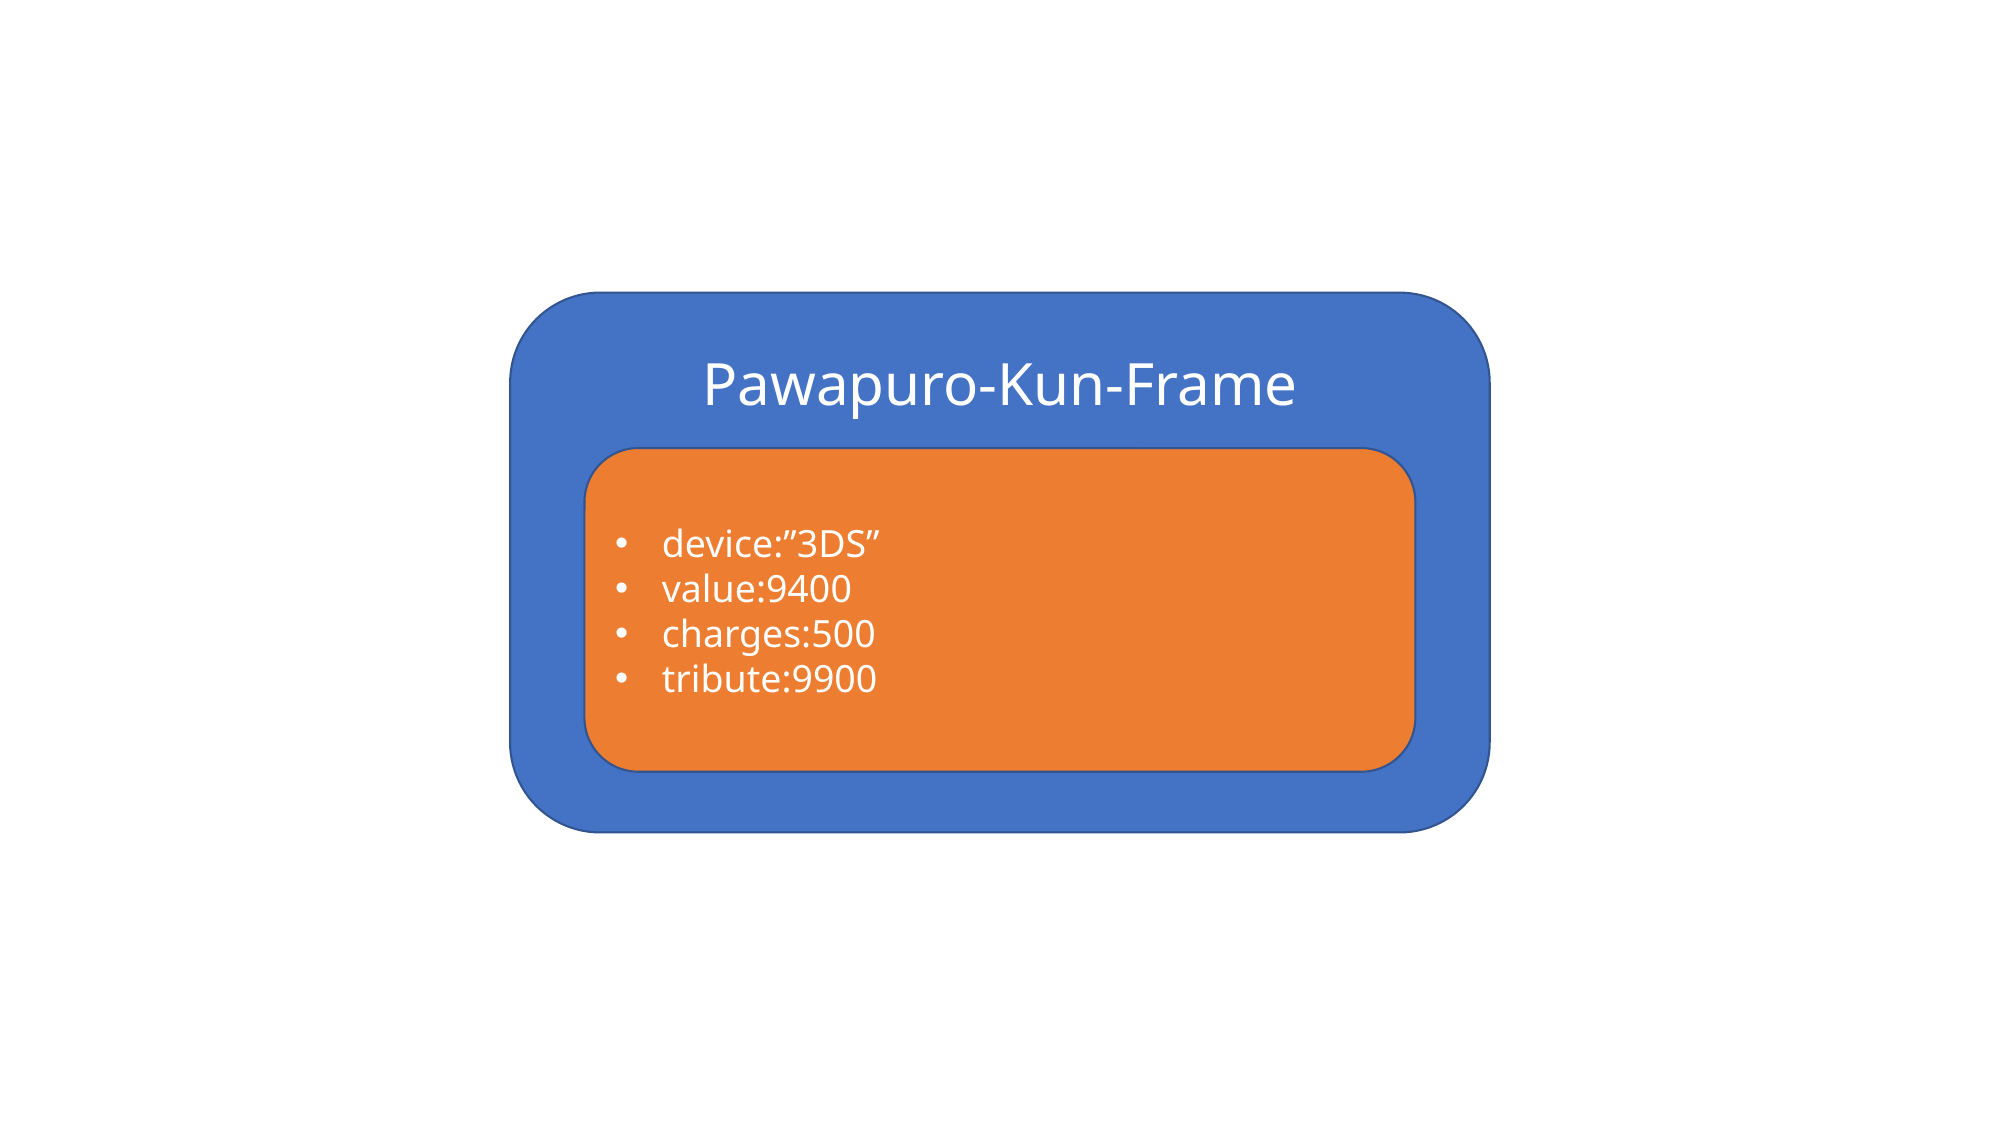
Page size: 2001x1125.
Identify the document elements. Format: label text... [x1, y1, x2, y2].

text_box Pawapuro-Kun-Frame [509, 291, 1491, 834]
text_box device:”3DS” value:9400 charges:500 tribute:9900 [583, 446, 1417, 773]
